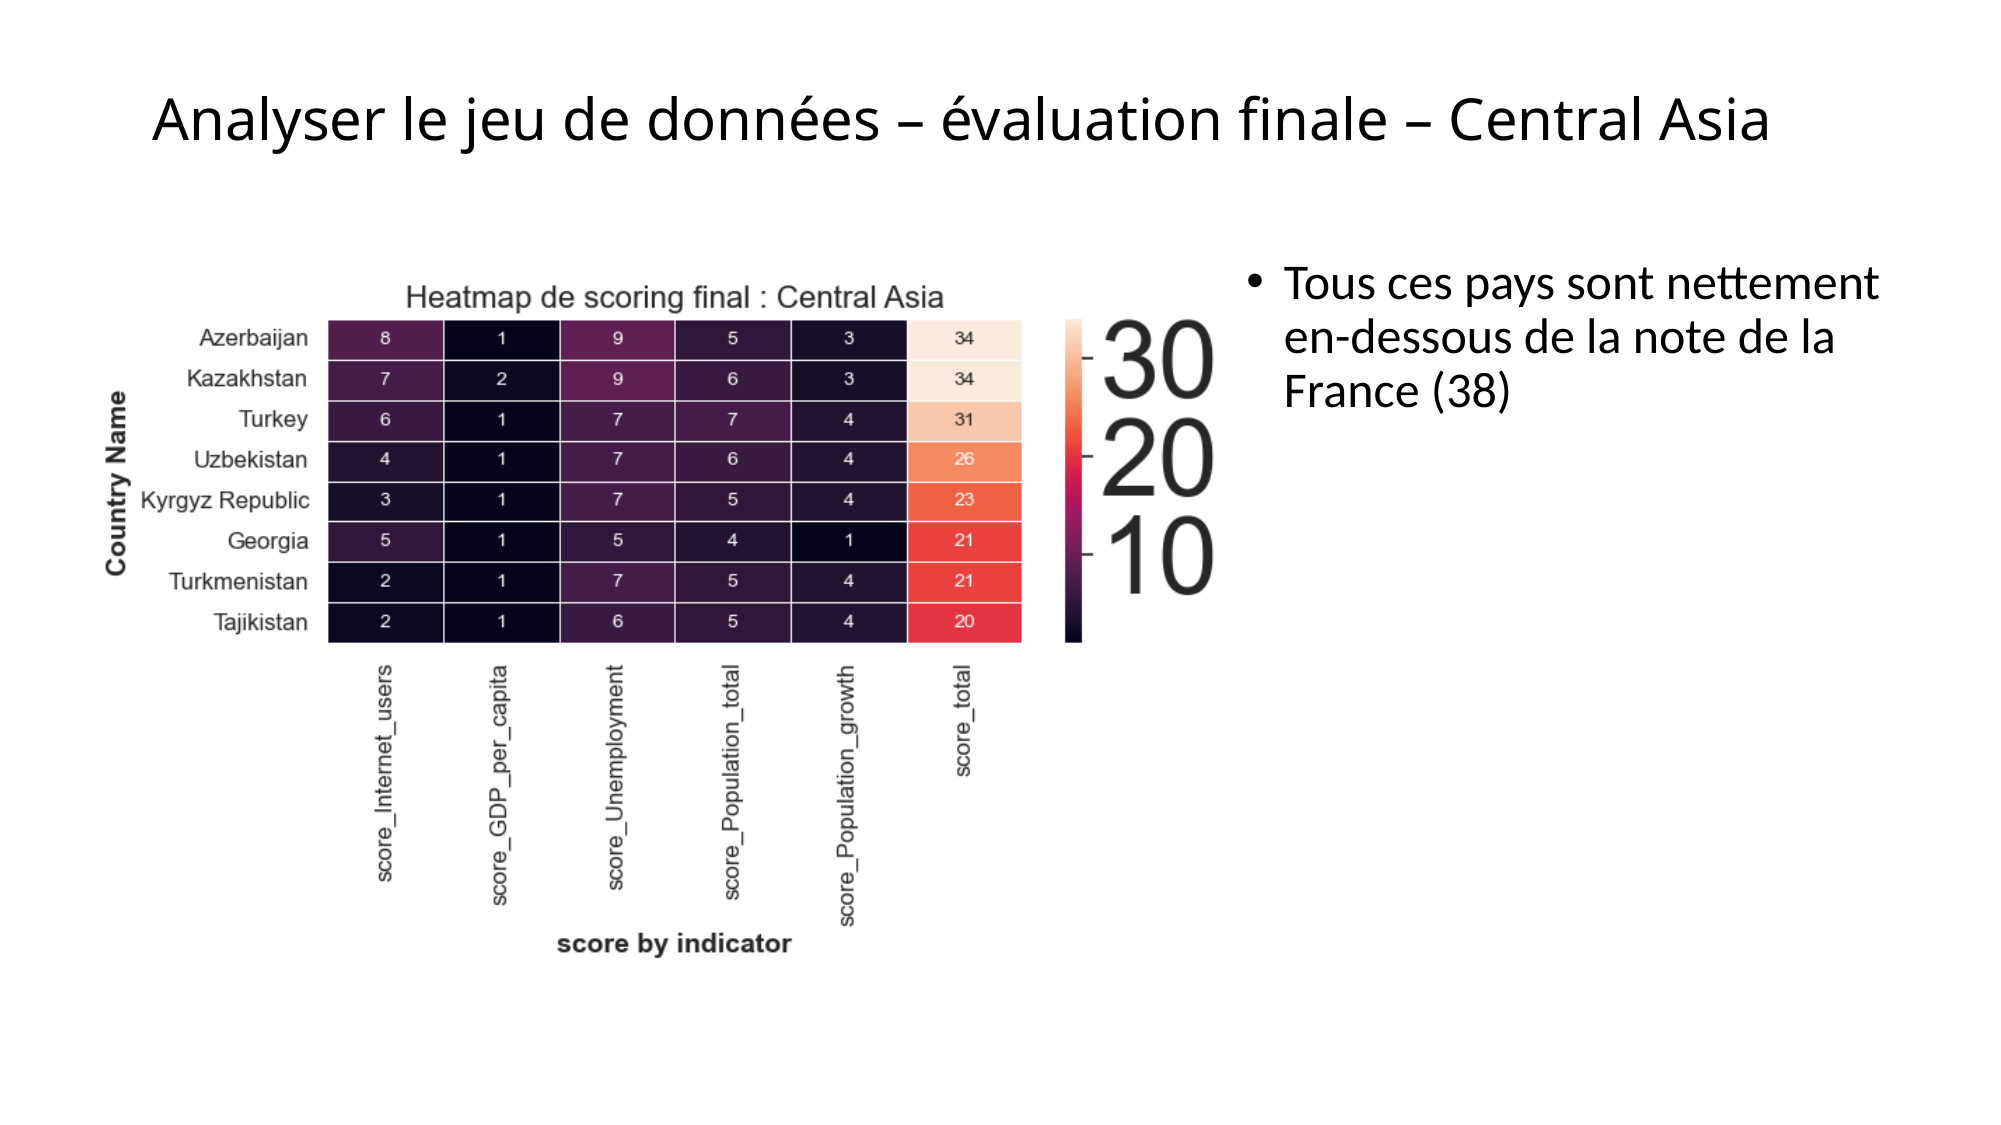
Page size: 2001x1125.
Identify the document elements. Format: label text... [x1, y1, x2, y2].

picture [75, 266, 1232, 968]
list Tous ces pays sont nettement en-dessous de la note de la France (38) [1231, 249, 1951, 1014]
title Analyser le jeu de données – évaluation finale – Central Asia [137, 59, 1863, 185]
